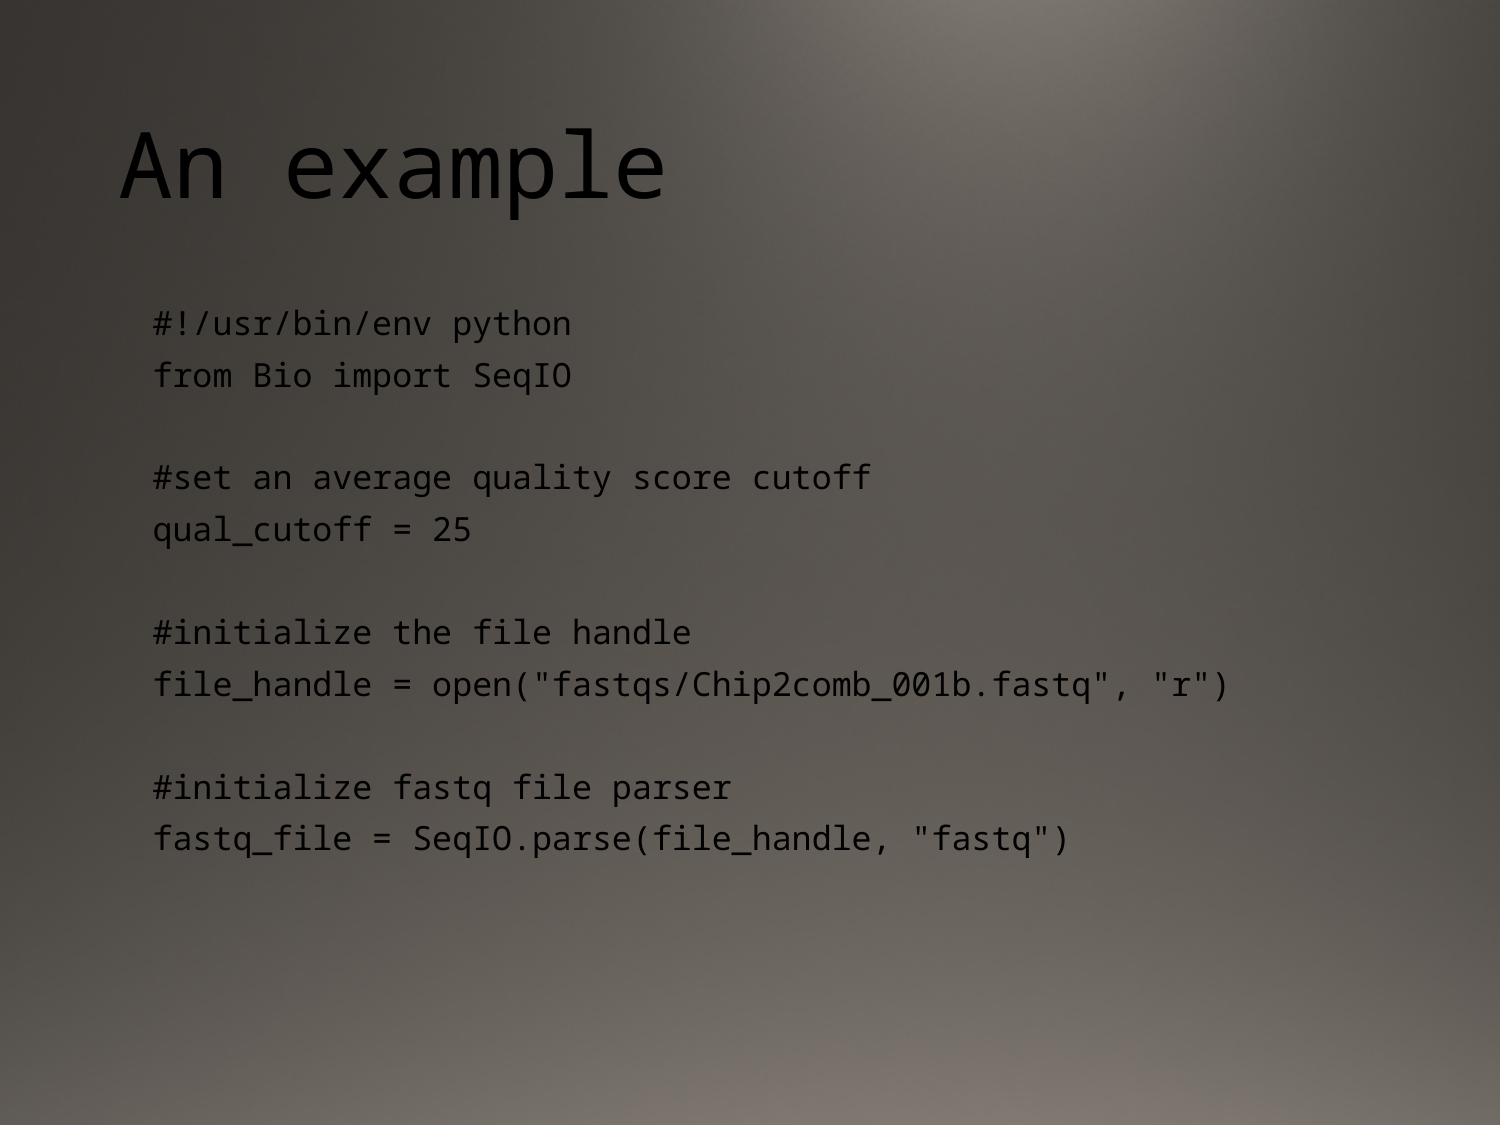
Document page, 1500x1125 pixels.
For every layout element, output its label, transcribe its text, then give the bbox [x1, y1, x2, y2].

title An example [103, 59, 1397, 278]
list #!/usr/bin/env python from Bio import SeqIO #set an average quality score cutoff qual_cutoff = 25 #initialize the file handle file_handle = open("fastqs/Chip2comb_001b.fastq", "r") #initialize fastq file parser fastq_file = SeqIO.parse(file_handle, "fastq") [137, 299, 1473, 1014]
picture [0, 0, 1500, 1125]
